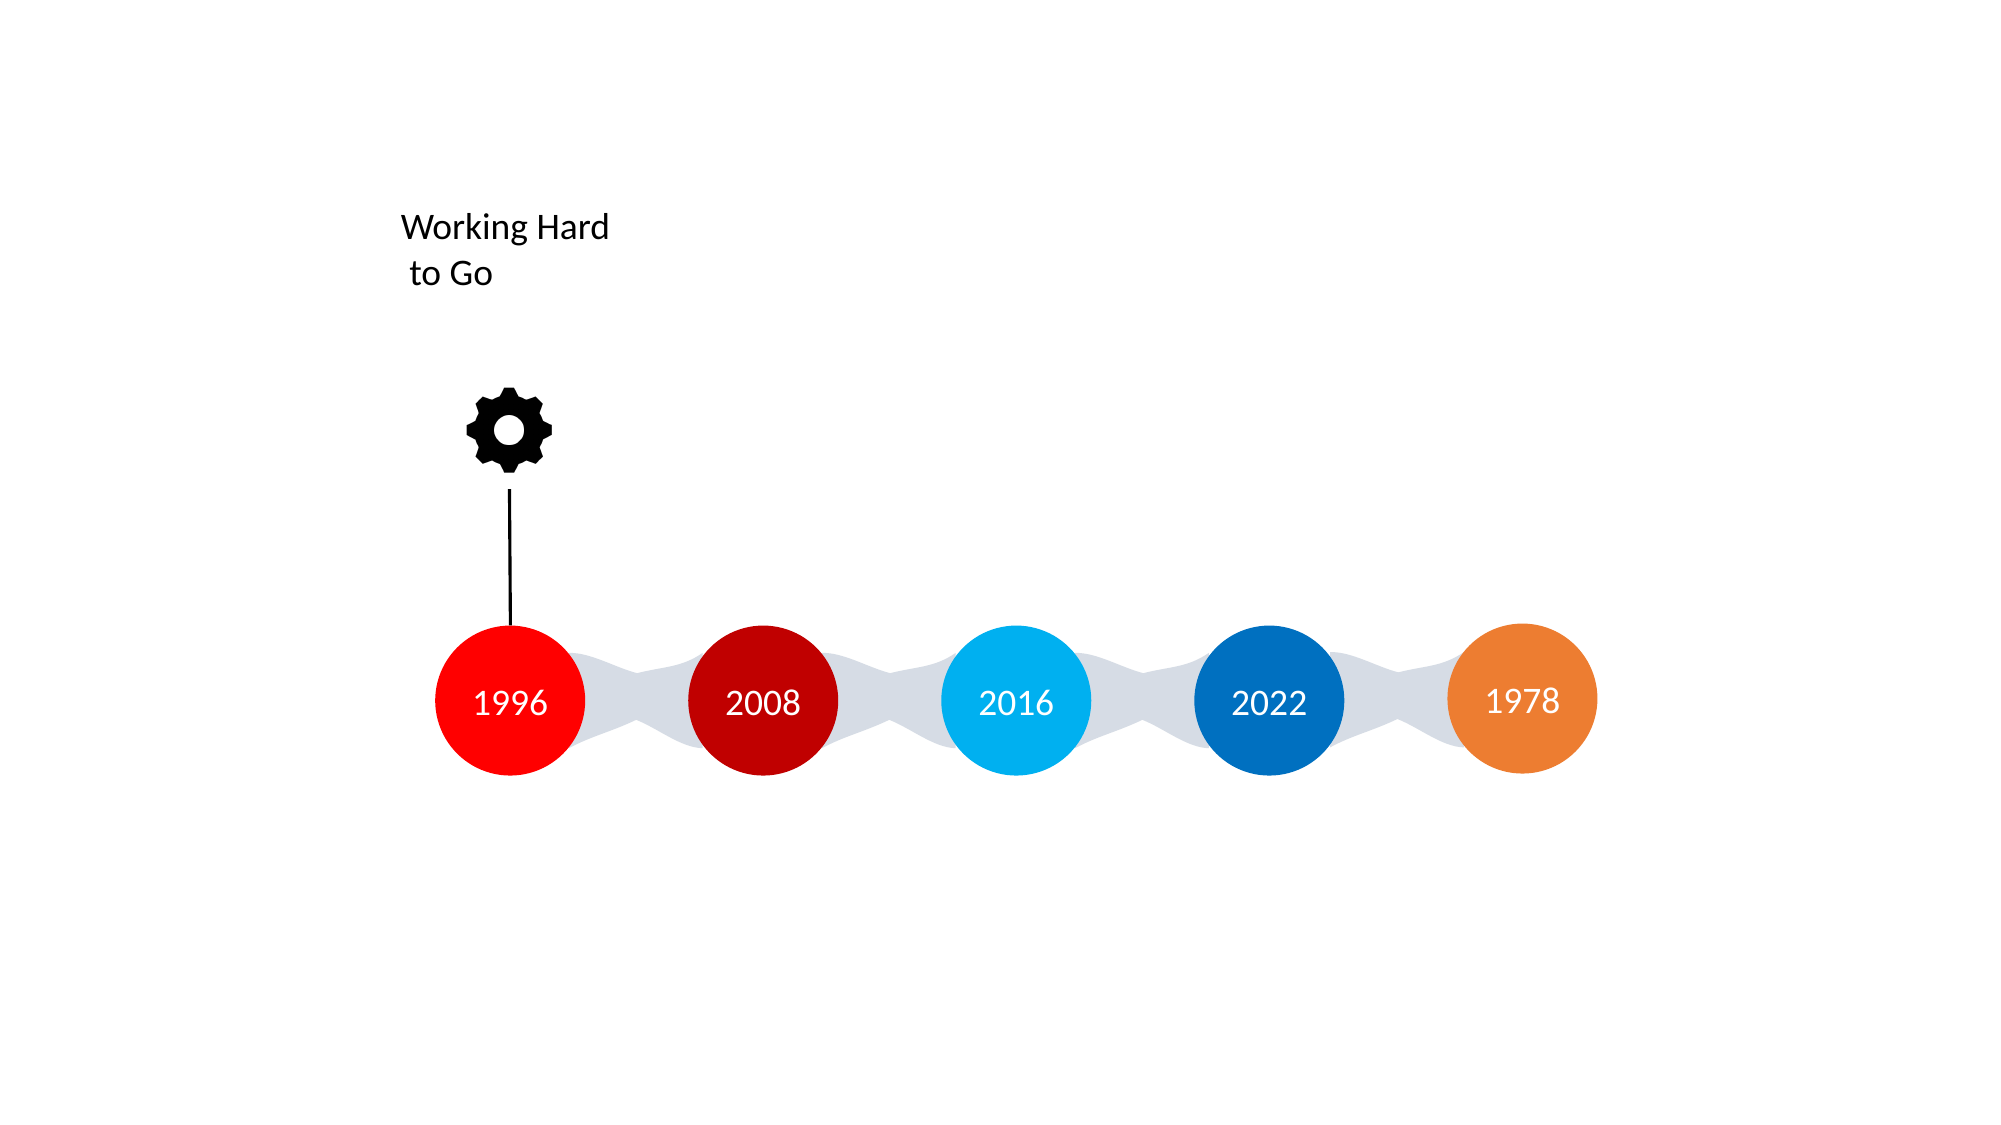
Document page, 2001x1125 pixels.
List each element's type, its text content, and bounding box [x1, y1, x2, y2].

text_box 1978 [1446, 622, 1599, 775]
text_box 2008 [687, 624, 840, 777]
text_box 1996 [434, 624, 587, 777]
text_box [1075, 651, 1210, 750]
text_box [822, 651, 957, 750]
text_box 2016 [940, 624, 1093, 777]
text_box [569, 651, 704, 750]
text_box Working Hard to Go [386, 195, 679, 300]
text_box 2022 [1193, 624, 1346, 777]
text_box [1329, 651, 1464, 750]
picture [449, 370, 569, 490]
